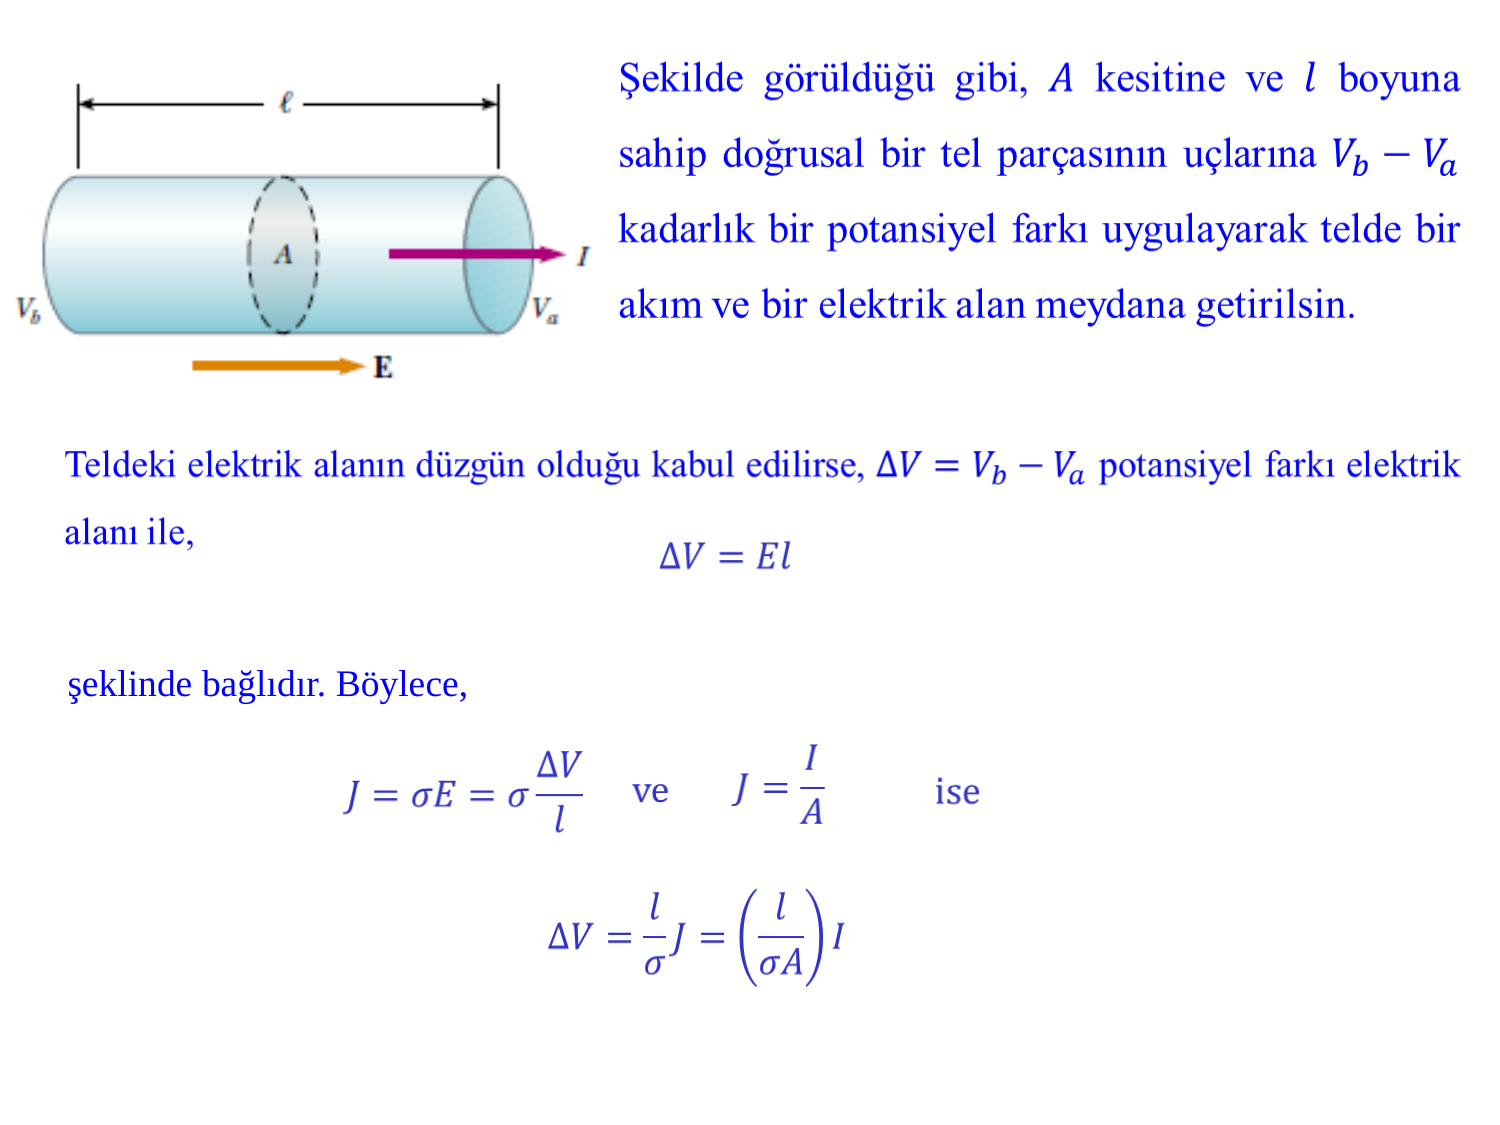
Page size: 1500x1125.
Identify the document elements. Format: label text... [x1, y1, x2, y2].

text_box [526, 876, 869, 995]
text_box [715, 732, 845, 833]
text_box [607, 28, 1475, 347]
text_box [612, 758, 698, 819]
text_box [639, 524, 813, 586]
text_box [49, 418, 1475, 571]
text_box şeklinde bağlıdır. Böylece, [52, 628, 484, 711]
text_box [325, 739, 604, 841]
text_box [914, 759, 1000, 821]
picture [4, 19, 604, 442]
